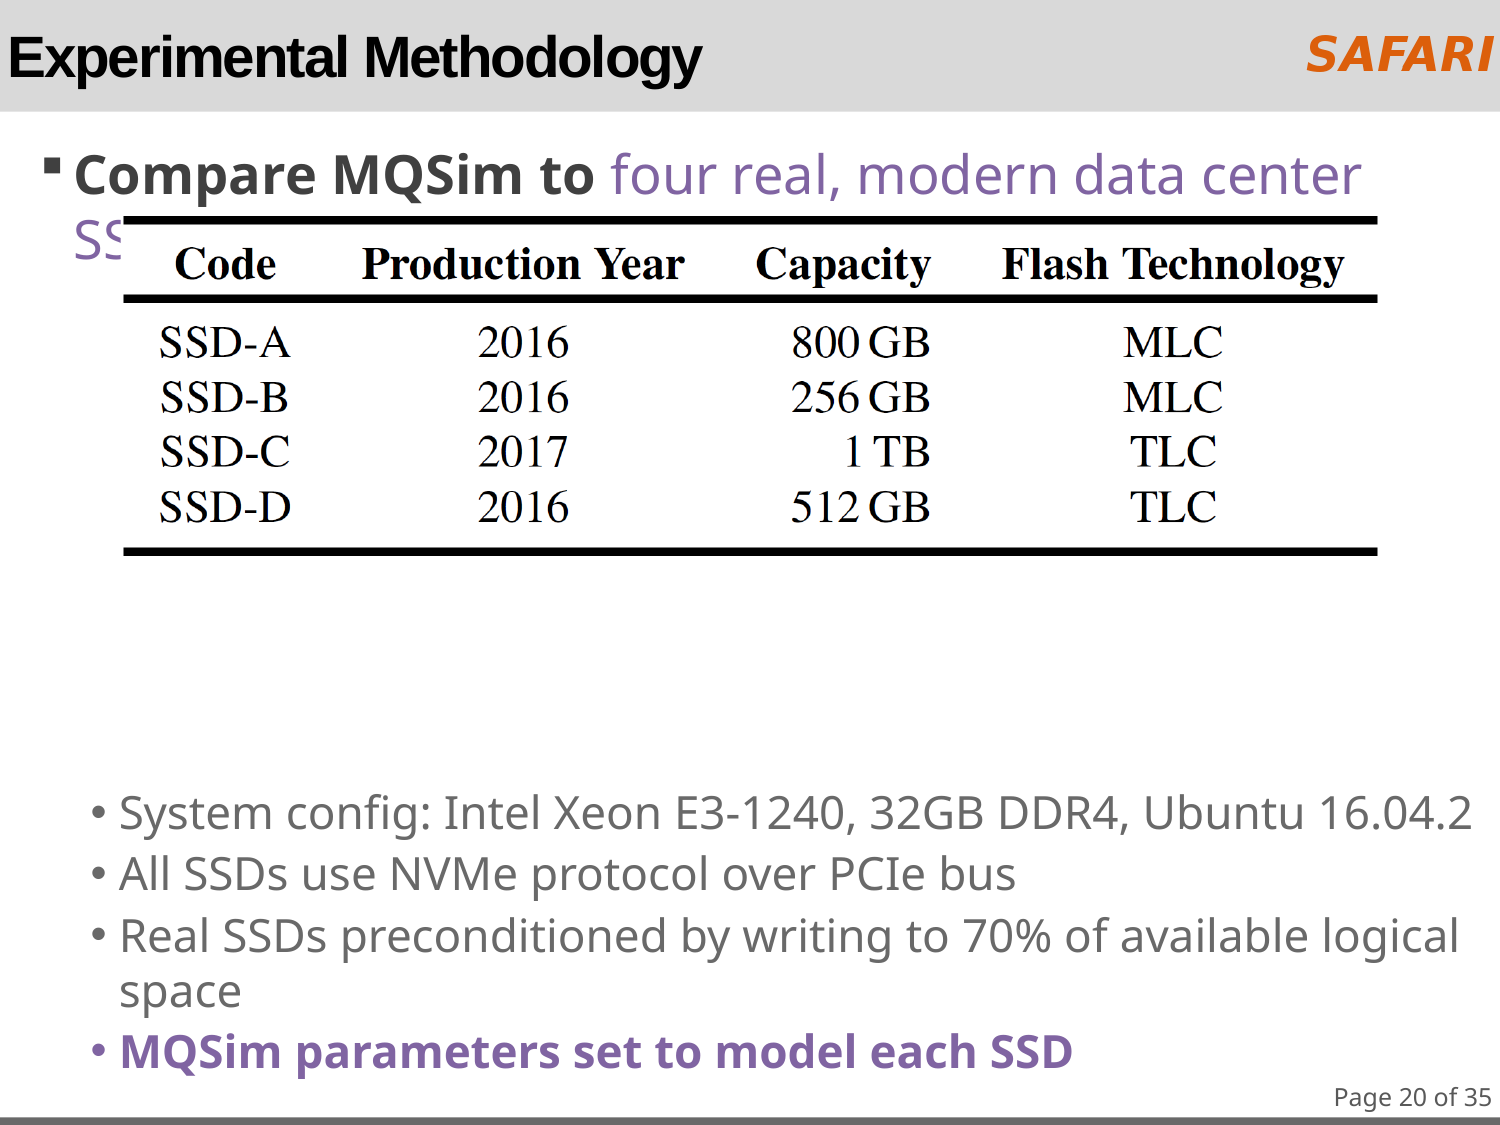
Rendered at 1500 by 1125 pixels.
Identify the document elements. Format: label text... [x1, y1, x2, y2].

list Compare MQSim to four real, modern data center SSDs System config: Intel Xeon E3-1240, 32GB DDR4, Ubuntu 16.04.2 All SSDs use NVMe protocol over PCIe bus Real SSDs preconditioned by writing to 70% of available logical space MQSim parameters set to model each SSD We test using multiple I/O flows (1 flow = 1 application) Queue depth controls flow greediness (number of simultaneous requests) We show representative results here; full results in our paper [24, 132, 1475, 1073]
picture [120, 212, 1380, 560]
slide_number Page 20 of 35 [1275, 1079, 1500, 1118]
picture [1305, 26, 1500, 83]
title Experimental Methodology [0, 22, 1300, 94]
